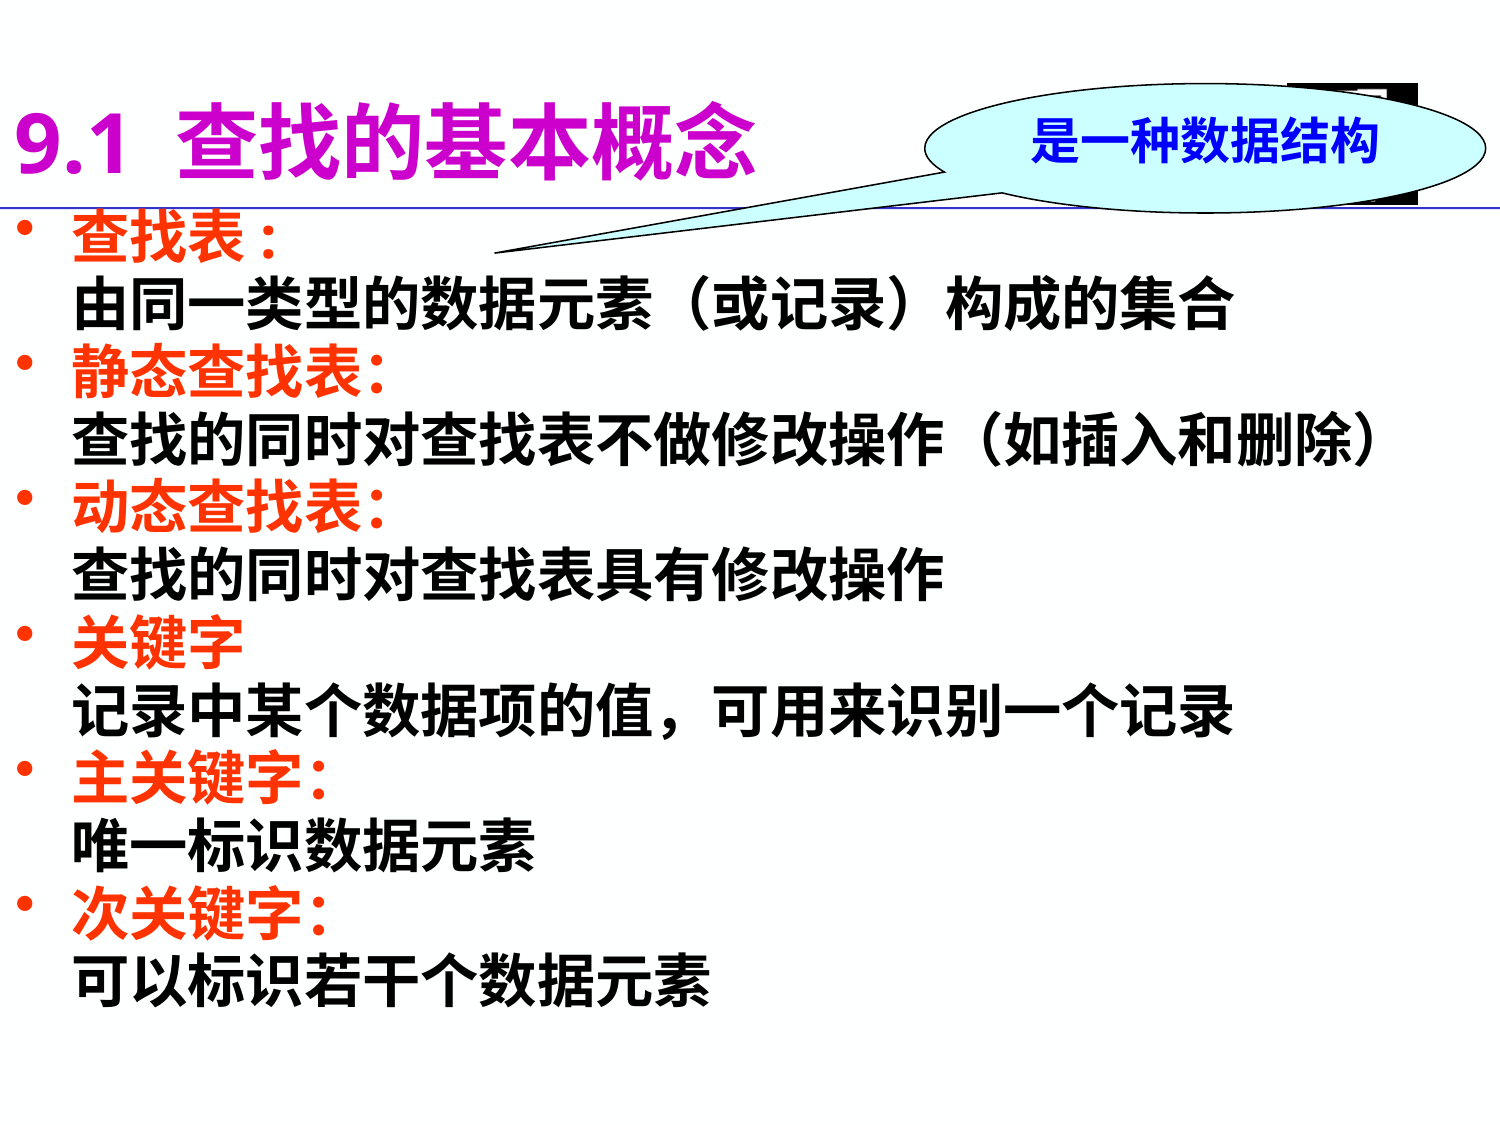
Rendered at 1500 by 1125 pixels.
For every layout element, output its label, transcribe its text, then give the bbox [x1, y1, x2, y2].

text_box 9.1 查找的基本概念 [0, 83, 1010, 197]
text_box 是一种数据结构 [494, 83, 1283, 254]
text_box 是一种数据结构 [1425, 108, 1486, 189]
picture [1287, 83, 1422, 209]
text_box 查找表: 由同一类型的数据元素（或记录）构成的集合 静态查找表： 查找的同时对查找表不做修改操作（如插入和删除） 动态查找表： 查找的同时对查找表具有修改操作 关键字 记录中某个数据项的值，可用来识别一个记录 主关键字： 唯一标识数据元素 次关键字： 可以标识若干个数据元素 [15, 213, 1421, 998]
